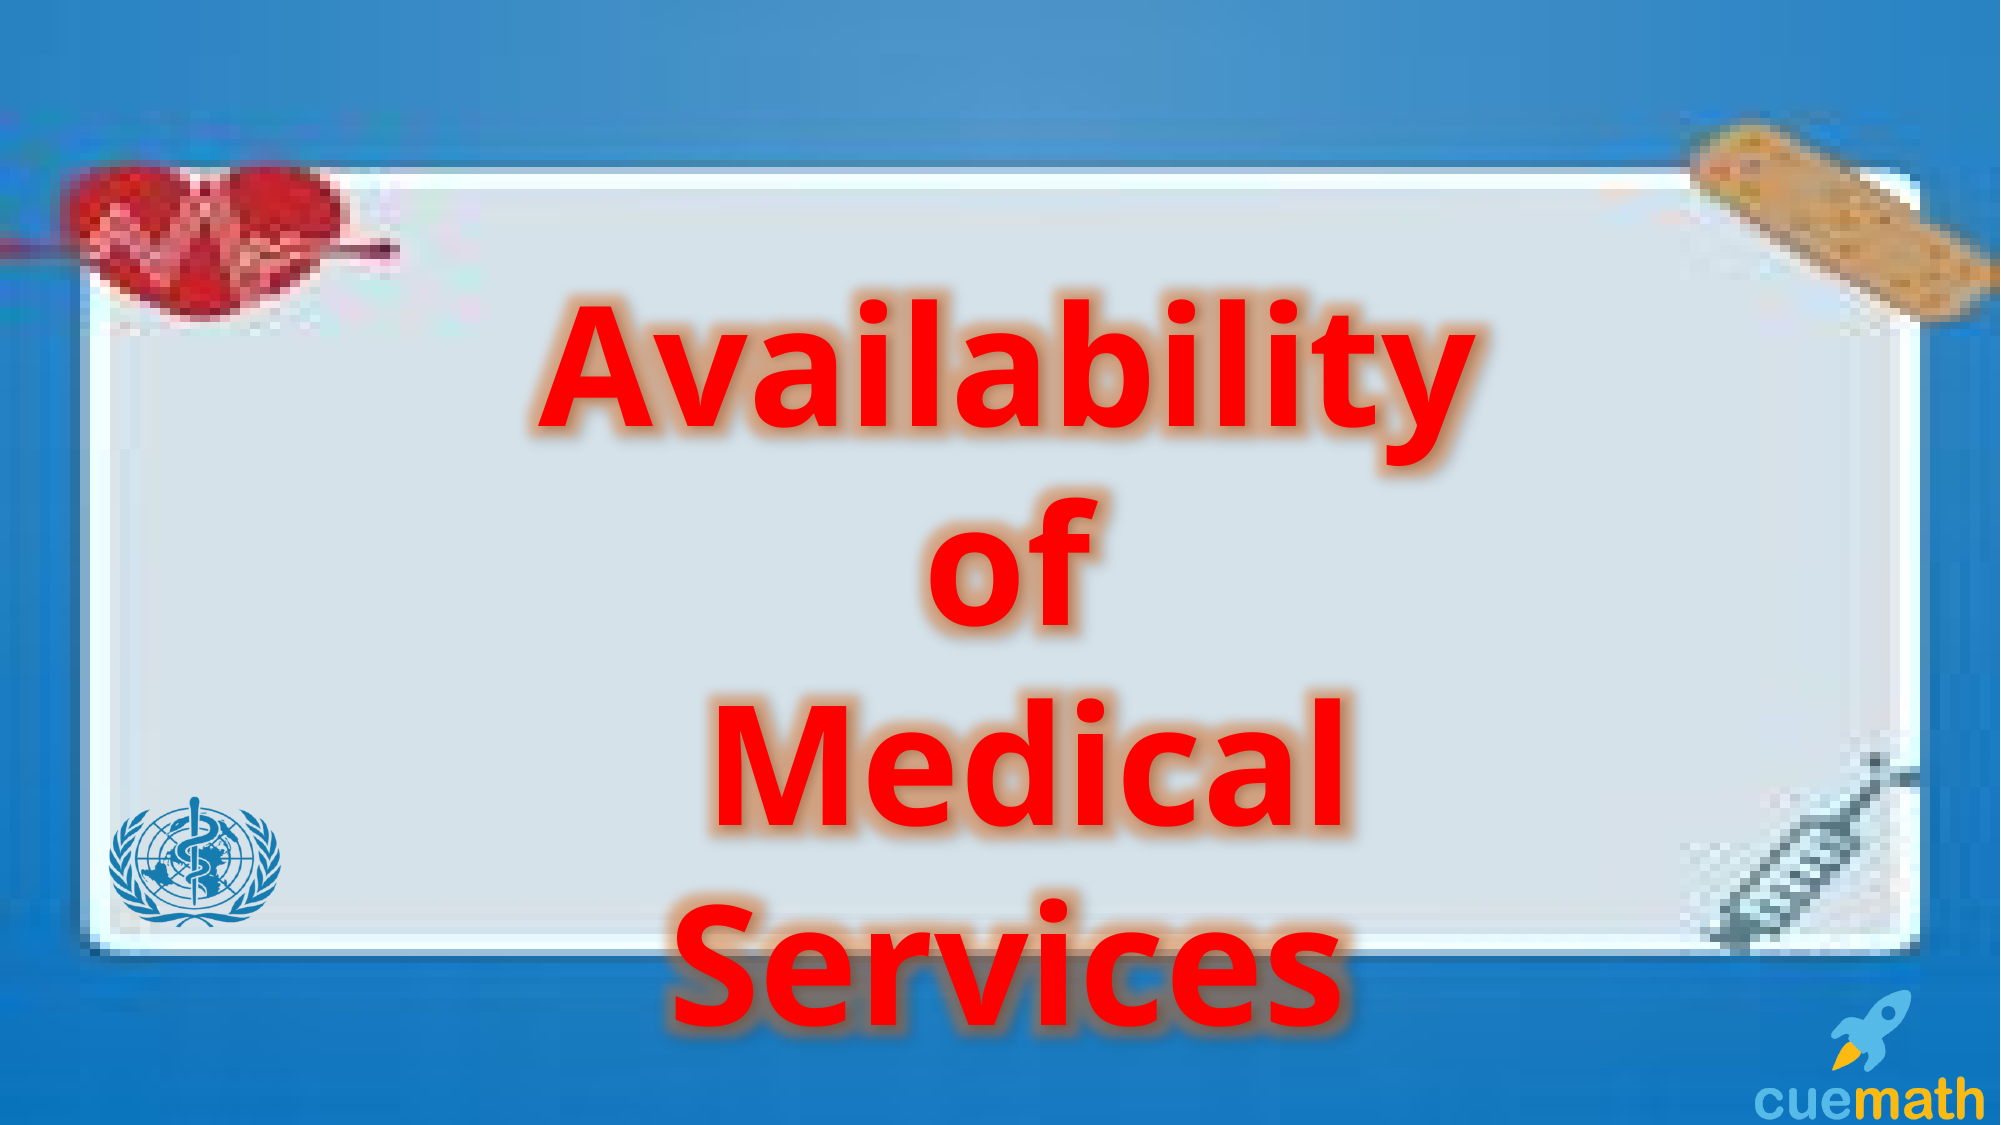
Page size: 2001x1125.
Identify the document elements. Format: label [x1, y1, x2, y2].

text_box [0, 0, 2000, 1125]
